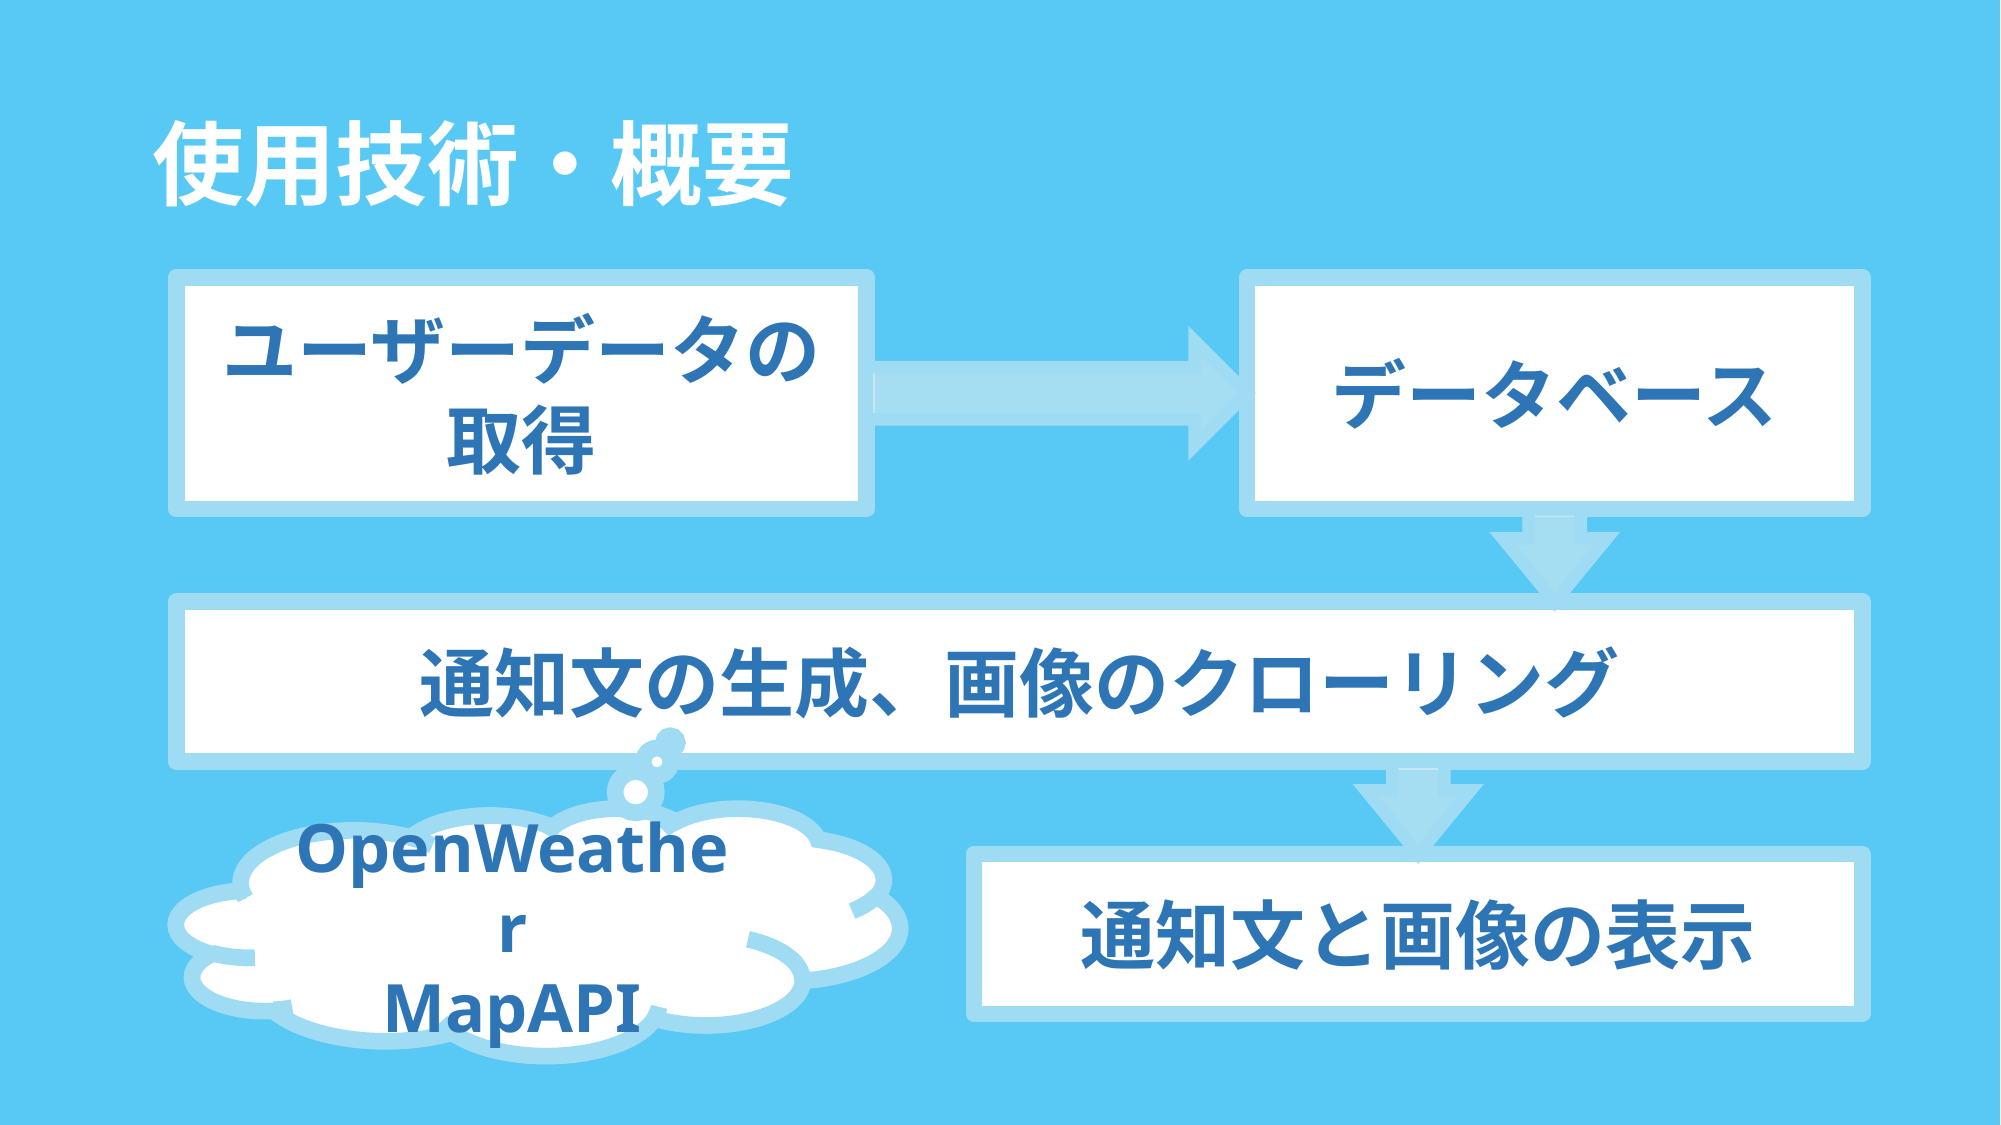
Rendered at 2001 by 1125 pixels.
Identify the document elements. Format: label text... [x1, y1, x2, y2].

text_box 通知文と画像の表示 [973, 853, 1863, 1014]
text_box [1500, 508, 1610, 604]
title 使用技術・概要 [137, 59, 1863, 278]
text_box ユーザーデータの 取得 [176, 277, 867, 510]
text_box [865, 338, 1249, 449]
text_box [1363, 760, 1473, 856]
text_box データベース [1247, 277, 1863, 510]
text_box 通知文の生成、画像のクローリング [176, 601, 1863, 762]
text_box OpenWeather MapAPI [174, 734, 902, 1058]
